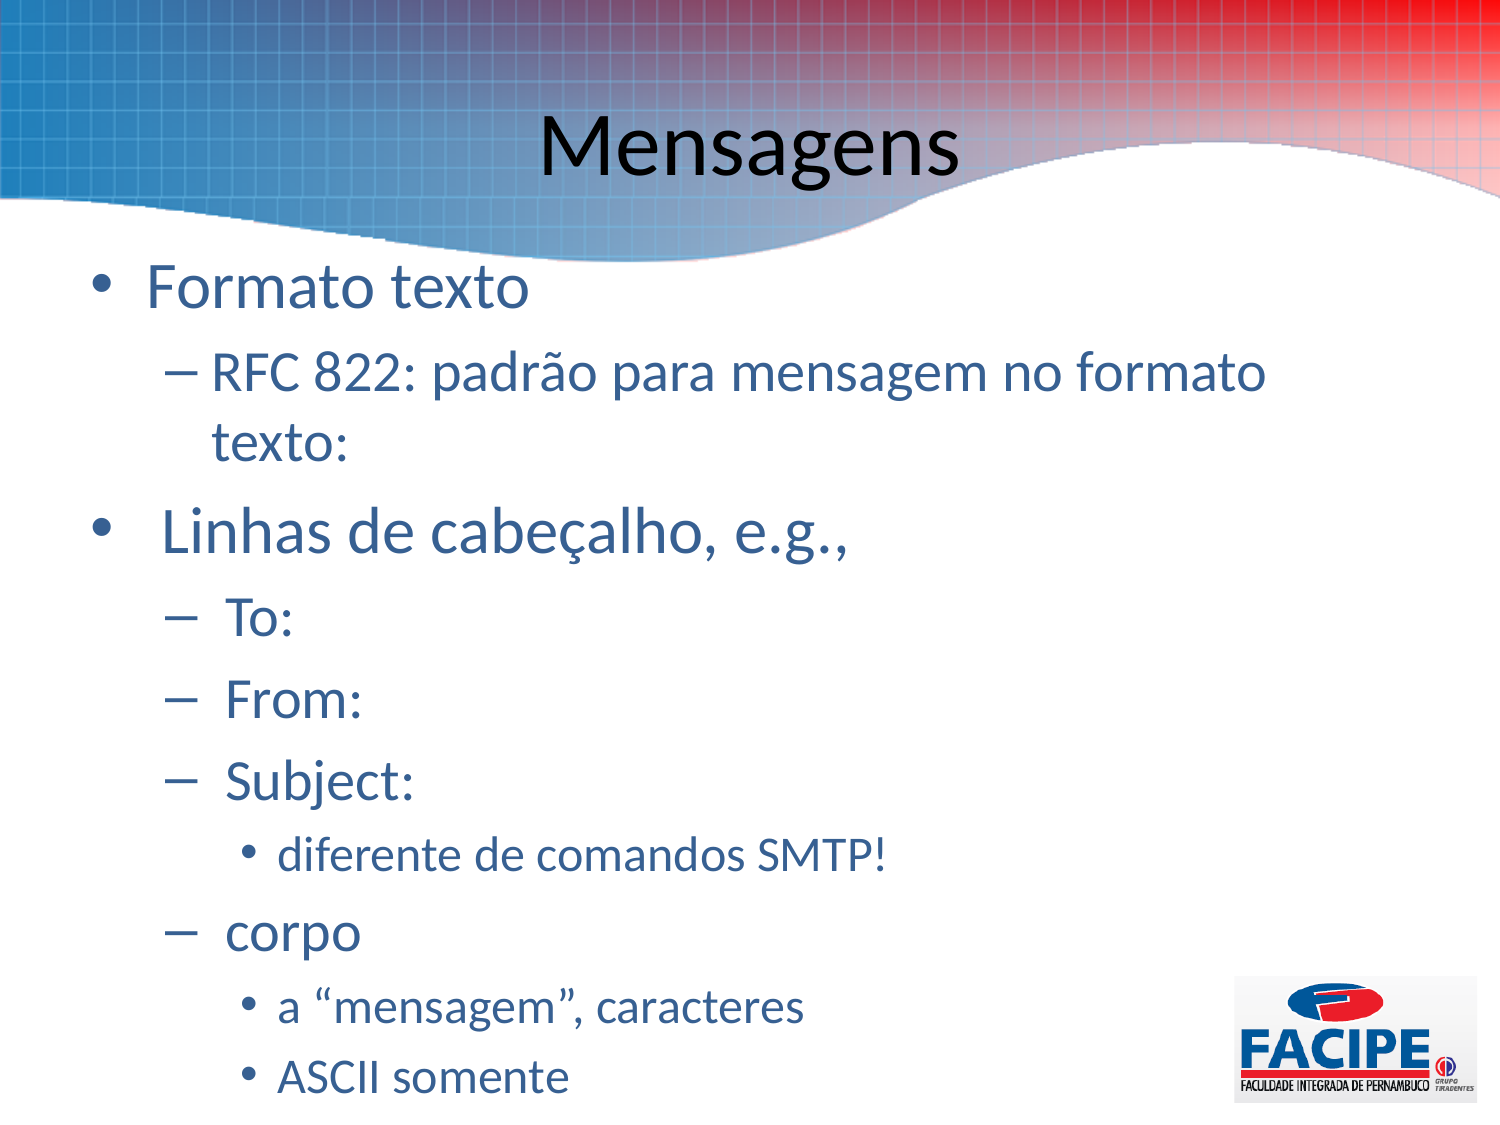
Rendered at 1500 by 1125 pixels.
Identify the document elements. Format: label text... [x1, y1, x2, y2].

picture [1234, 976, 1478, 1103]
list Formato texto RFC 822: padrão para mensagem no formato texto: Linhas de cabeçalho, e.g., To: From: Subject: diferente de comandos SMTP! corpo a “mensagem”, caracteres ASCII somente [74, 234, 1426, 978]
picture [0, 0, 1500, 270]
title Mensagens [74, 44, 1426, 233]
